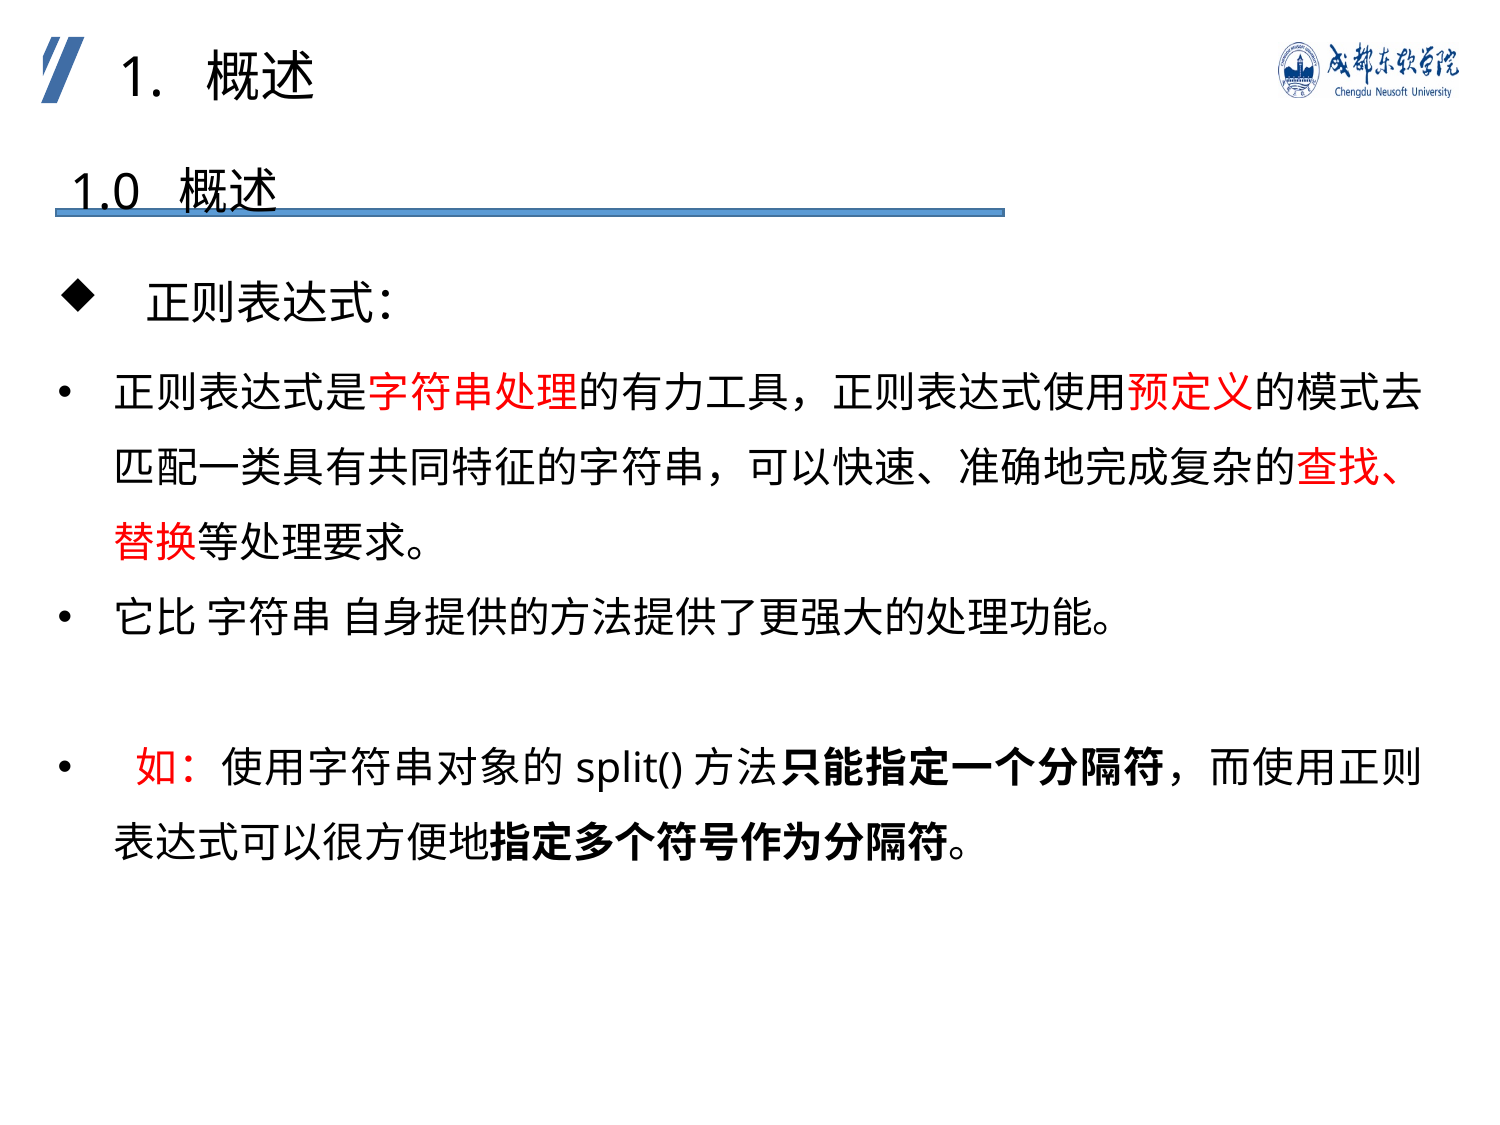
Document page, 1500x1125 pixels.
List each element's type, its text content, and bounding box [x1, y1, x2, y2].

text_box 1. 概述 [103, 30, 1228, 119]
text_box [873, 208, 1005, 217]
picture [1278, 42, 1459, 98]
text_box 正则表达式： 正则表达式是字符串处理的有力工具，正则表达式使用预定义的模式去匹配一类具有共同特征的字符串，可以快速、准确地完成复杂的查找、替换等处理要求。 它比 字符串 自身提供的方法提供了更强大的处理功能。 如：使用字符串对象的split()方法只能指定一个分隔符，而使用正则表达式可以很方便地指定多个符号作为分隔符。 [42, 238, 1438, 949]
text_box 1.0 概述 [55, 122, 873, 227]
